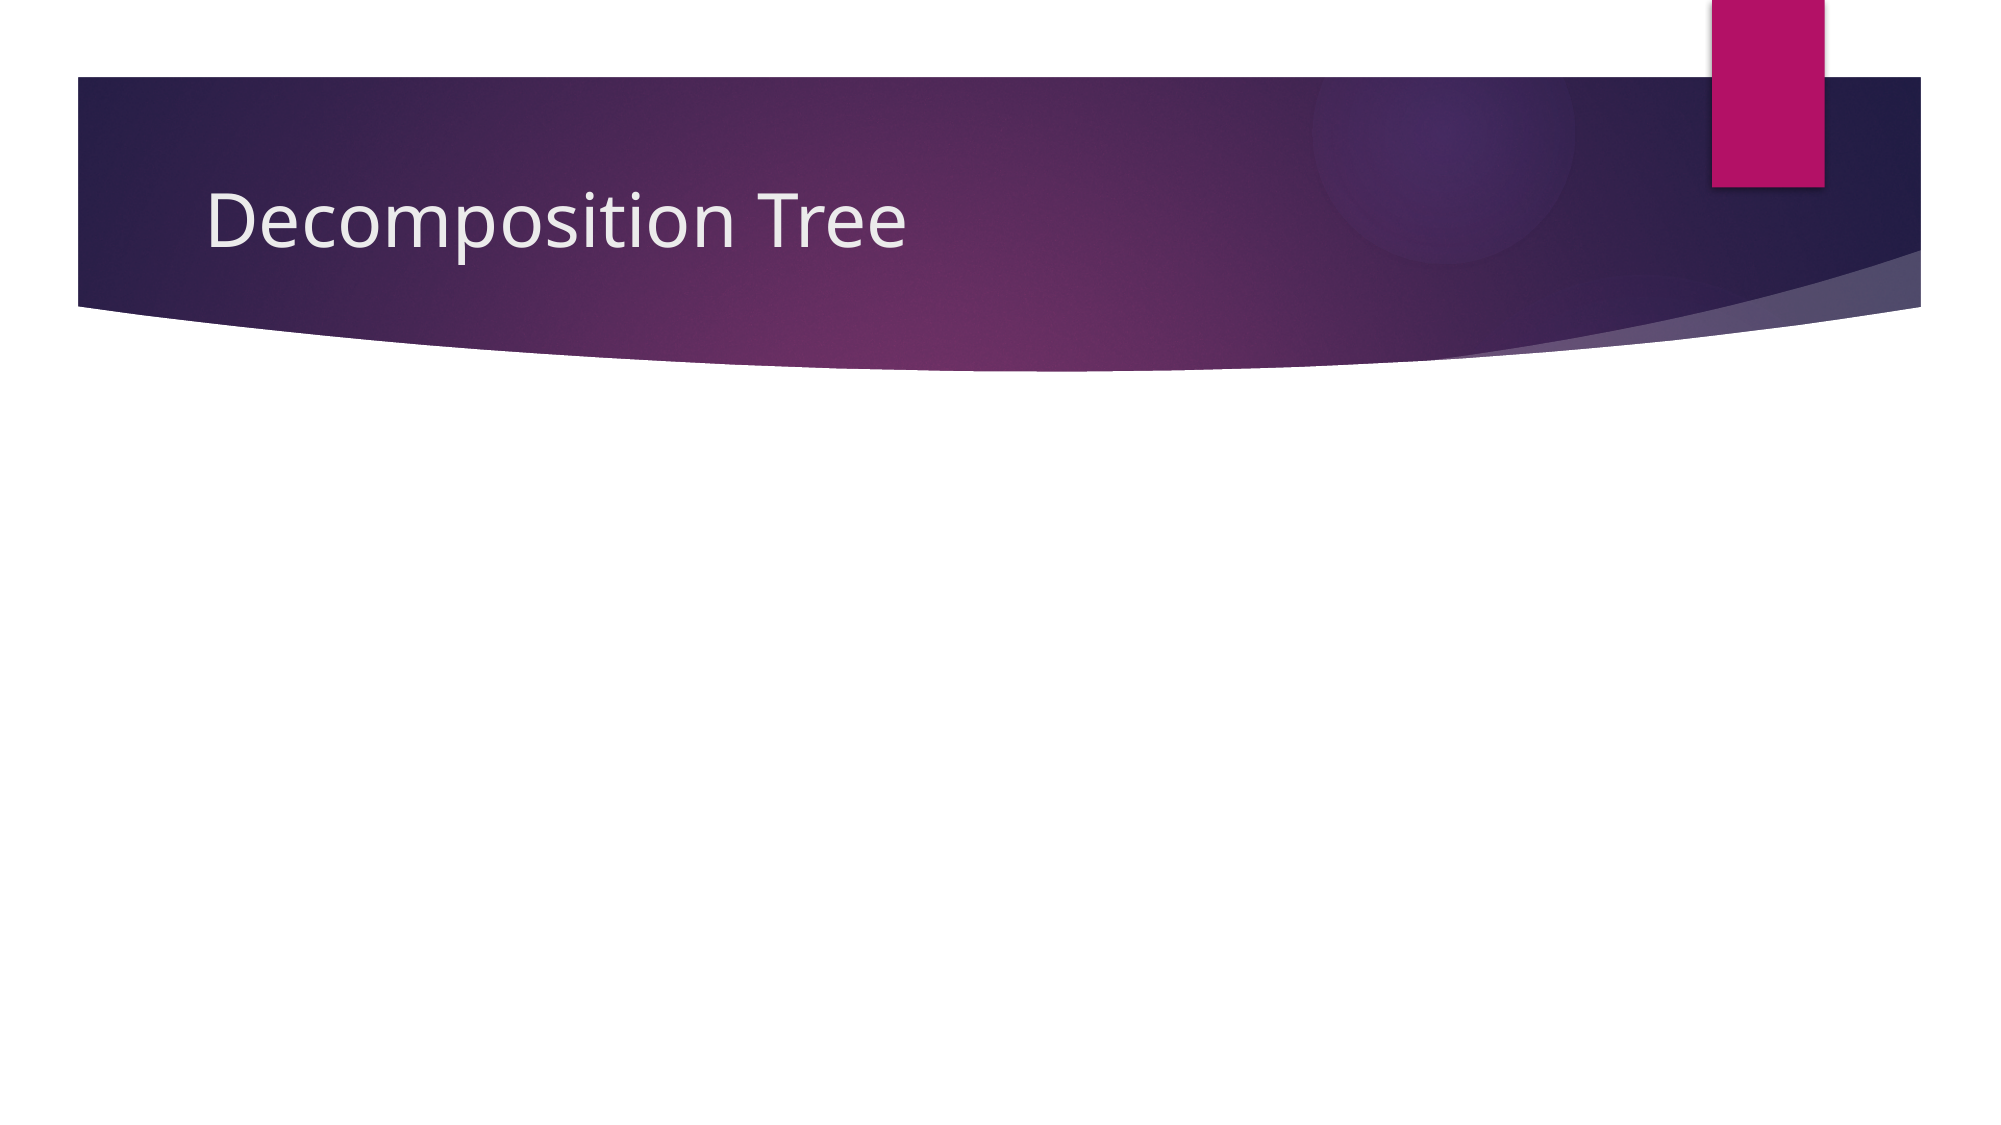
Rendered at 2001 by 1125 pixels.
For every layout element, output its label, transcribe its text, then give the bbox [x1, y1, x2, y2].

title Decomposition Tree [189, 159, 1627, 276]
